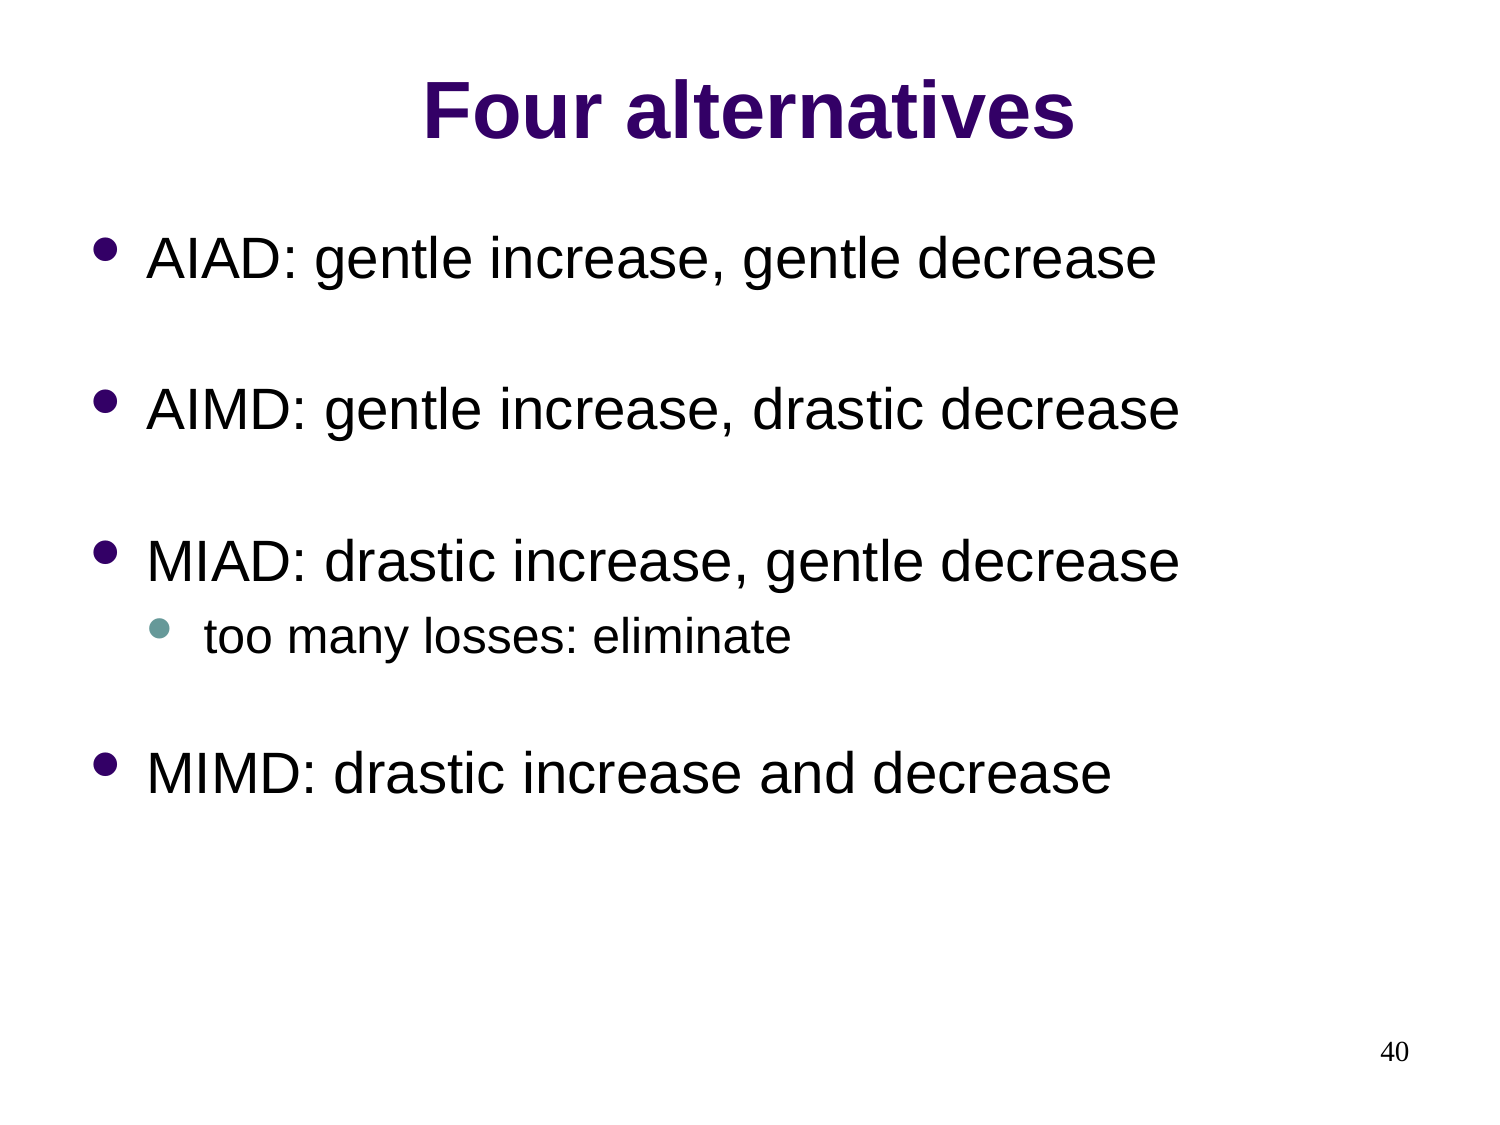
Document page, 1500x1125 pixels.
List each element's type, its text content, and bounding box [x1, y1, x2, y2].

title Four alternatives [0, 20, 1500, 163]
slide_number 40 [1074, 1024, 1426, 1101]
list AIAD: gentle increase, gentle decrease AIMD: gentle increase, drastic decrease MIAD: drastic increase, gentle decrease too many losses: eliminate MIMD: drastic increase and decrease [75, 212, 1475, 1006]
